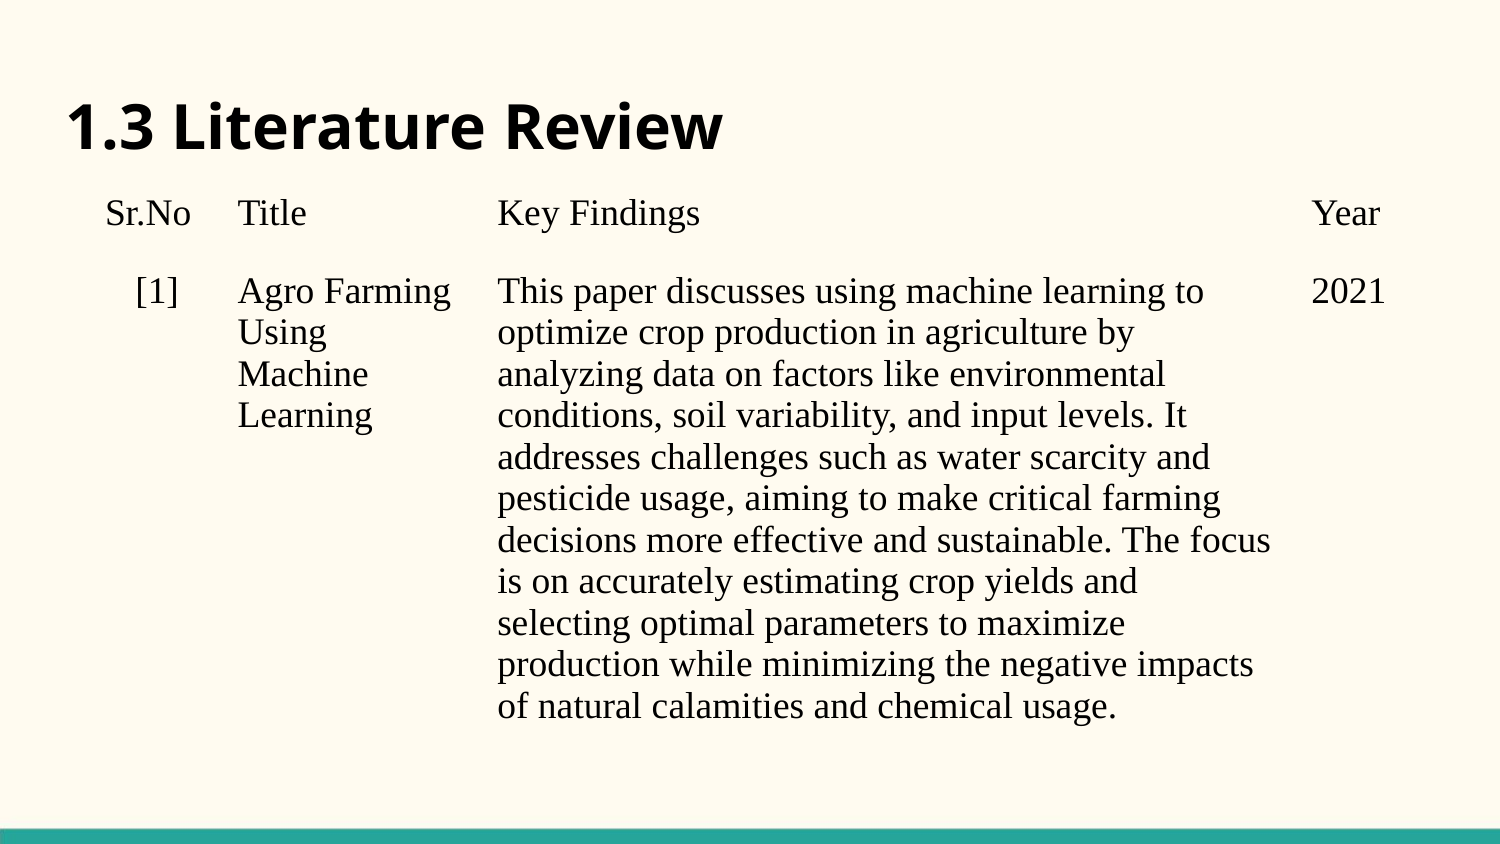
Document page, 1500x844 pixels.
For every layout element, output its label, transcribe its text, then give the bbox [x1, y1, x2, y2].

text_box [0, 0, 1500, 844]
table_cell Agro Farming Using Machine Learning [221, 253, 481, 781]
table_cell 2021 [1295, 253, 1449, 781]
table_header Sr.No [89, 175, 221, 253]
table_header Title [221, 175, 481, 253]
table_cell This paper discusses using machine learning to optimize crop production in agriculture by analyzing data on factors like environmental conditions, soil variability, and input levels. It addresses challenges such as water scarcity and pesticide usage, aiming to make critical farming decisions more effective and sustainable. The focus is on accurately estimating crop yields and selecting optimal parameters to maximize production while minimizing the negative impacts of natural calamities and chemical usage. [481, 253, 1295, 781]
table_header Key Findings [481, 175, 1295, 253]
table_header Year [1295, 175, 1449, 253]
text_box 1.3 Literature Review [65, 92, 750, 162]
table_cell [1] [89, 253, 221, 781]
